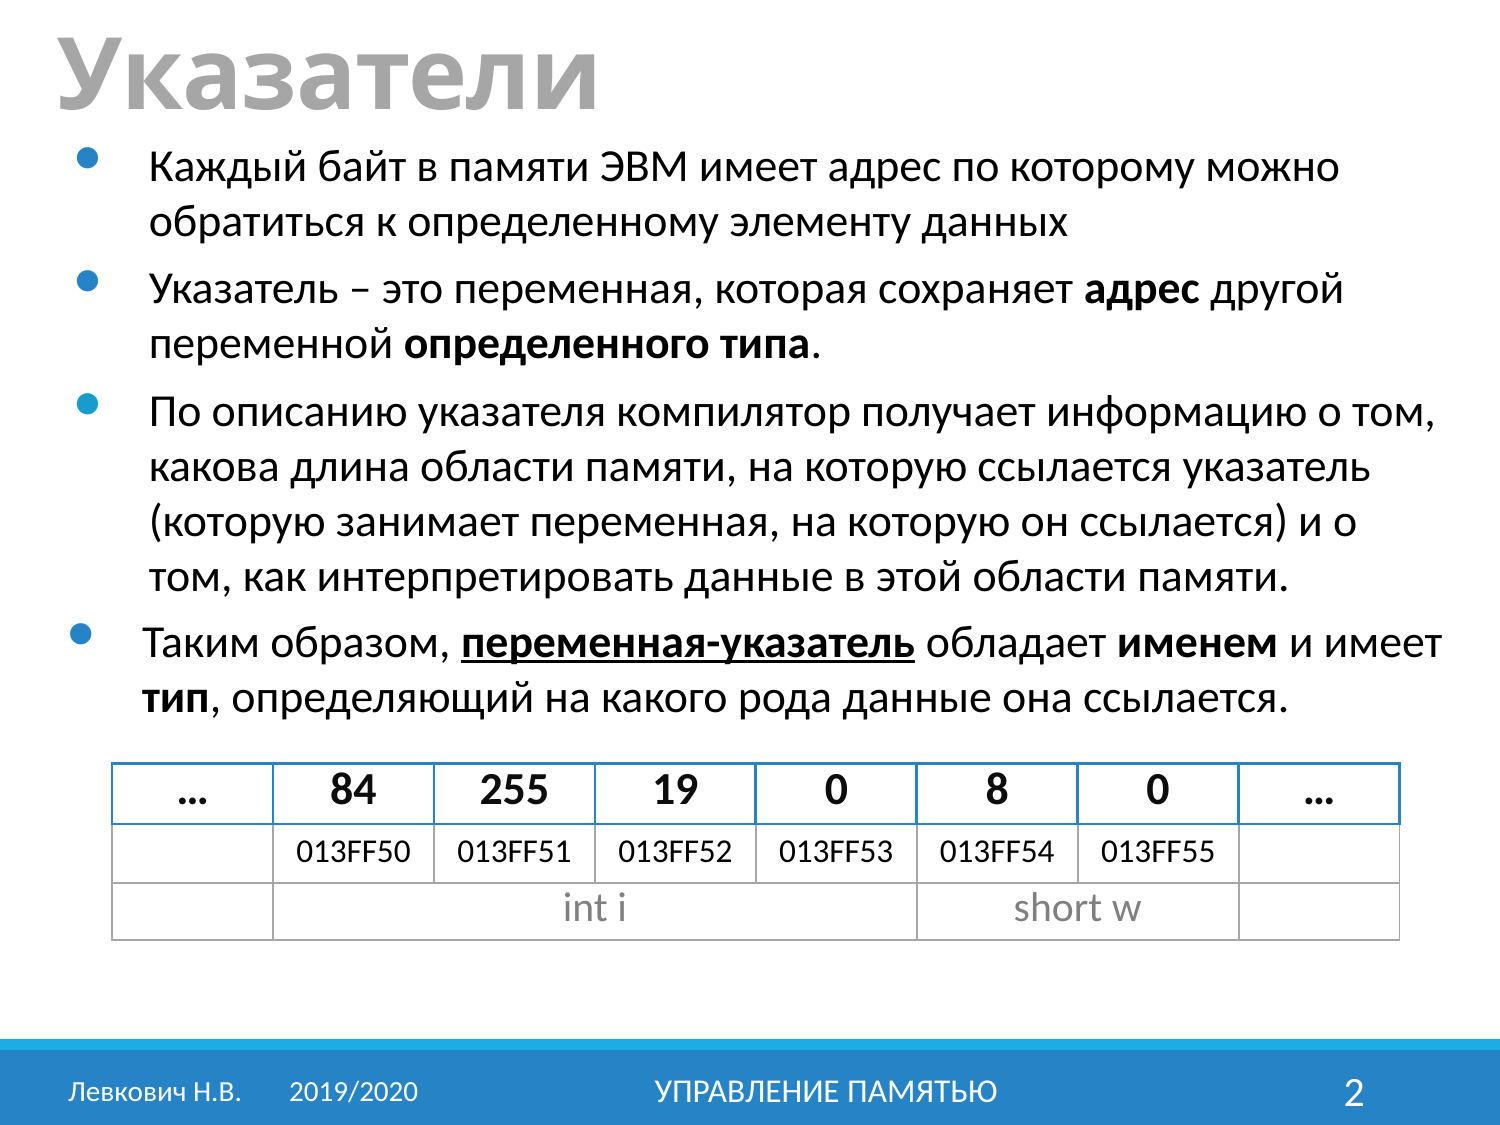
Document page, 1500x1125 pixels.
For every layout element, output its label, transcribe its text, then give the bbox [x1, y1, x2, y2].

table_cell short w [918, 884, 1238, 939]
text_box Таким образом, переменная-указатель обладает именем и имеет тип, определяющий на какого рода данные она ссылается. [52, 604, 1470, 730]
table_header … [1240, 765, 1398, 823]
slide_number 2 [1218, 1059, 1380, 1120]
table_cell 013FF52 [596, 825, 755, 882]
text_box По описанию указателя компилятор получает информацию о том, какова длина области памяти, на которую ссылается указатель (которую занимает переменная, на которую он ссылается) и о том, как интерпретировать данные в этой области памяти. [58, 373, 1459, 609]
table_cell [1240, 884, 1399, 939]
text_box Каждый байт в памяти ЭВМ имеет адрес по которому можно обратиться к определенному элементу данных Указатель – это переменная, которая сохраняет адрес другой переменной определенного типа. [58, 128, 1465, 376]
table_header 84 [274, 765, 433, 823]
table_cell [113, 884, 272, 939]
table_cell int i [274, 884, 916, 939]
table_cell 013FF54 [918, 825, 1077, 882]
table_cell 013FF53 [757, 825, 916, 882]
slide_number Левкович Н.В. 2019/2020 [47, 1059, 440, 1120]
table_header 8 [918, 765, 1076, 823]
table_header 255 [435, 765, 594, 823]
table_cell 013FF51 [435, 825, 594, 882]
table_header … [113, 765, 272, 823]
table_cell 013FF55 [1079, 825, 1238, 882]
table_header 0 [1079, 765, 1237, 823]
table_cell [1240, 825, 1399, 882]
table_header 19 [596, 765, 754, 823]
footer Управление памятью [453, 1059, 1199, 1120]
title Указатели [41, 0, 1279, 138]
table_header 0 [757, 765, 915, 823]
table_cell [113, 825, 272, 882]
table_cell 013FF50 [274, 825, 433, 882]
